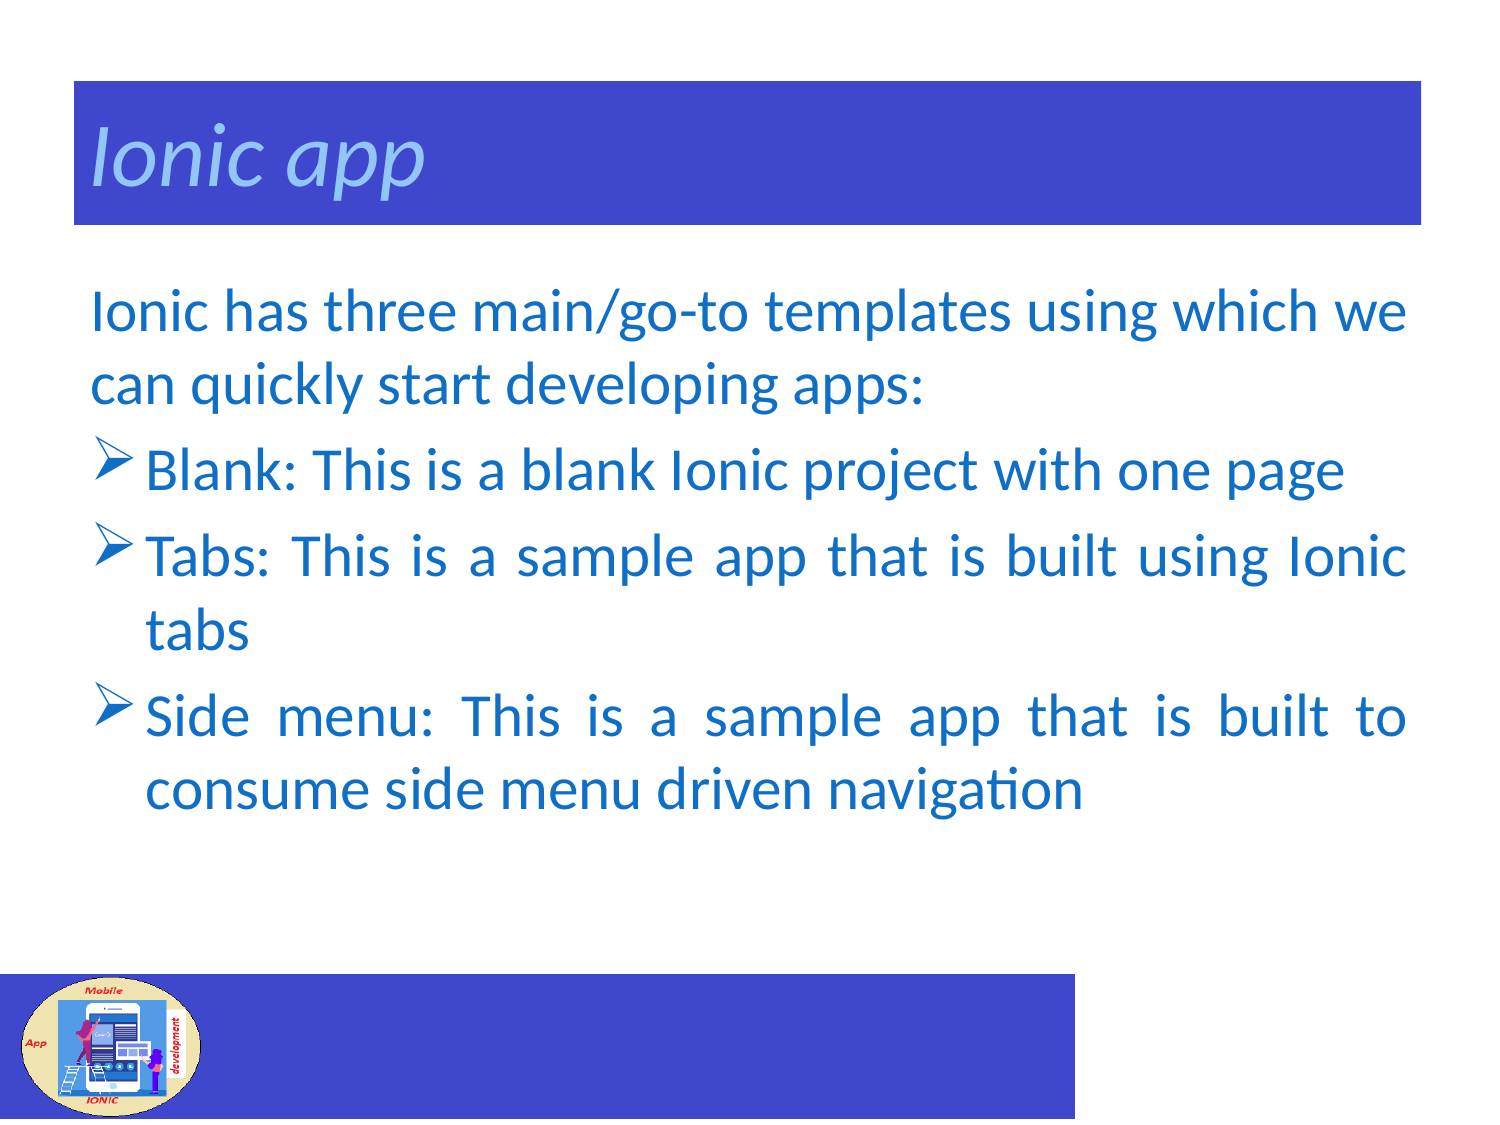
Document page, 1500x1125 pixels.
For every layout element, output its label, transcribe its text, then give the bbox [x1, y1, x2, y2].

list Ionic has three main/go-to templates using which we can quickly start developing apps: Blank: This is a blank Ionic project with one page Tabs: This is a sample app that is built using Ionic tabs Side menu: This is a sample app that is built to consume side menu driven navigation [75, 262, 1425, 838]
title Ionic app [73, 75, 1424, 225]
picture [0, 974, 1075, 1119]
